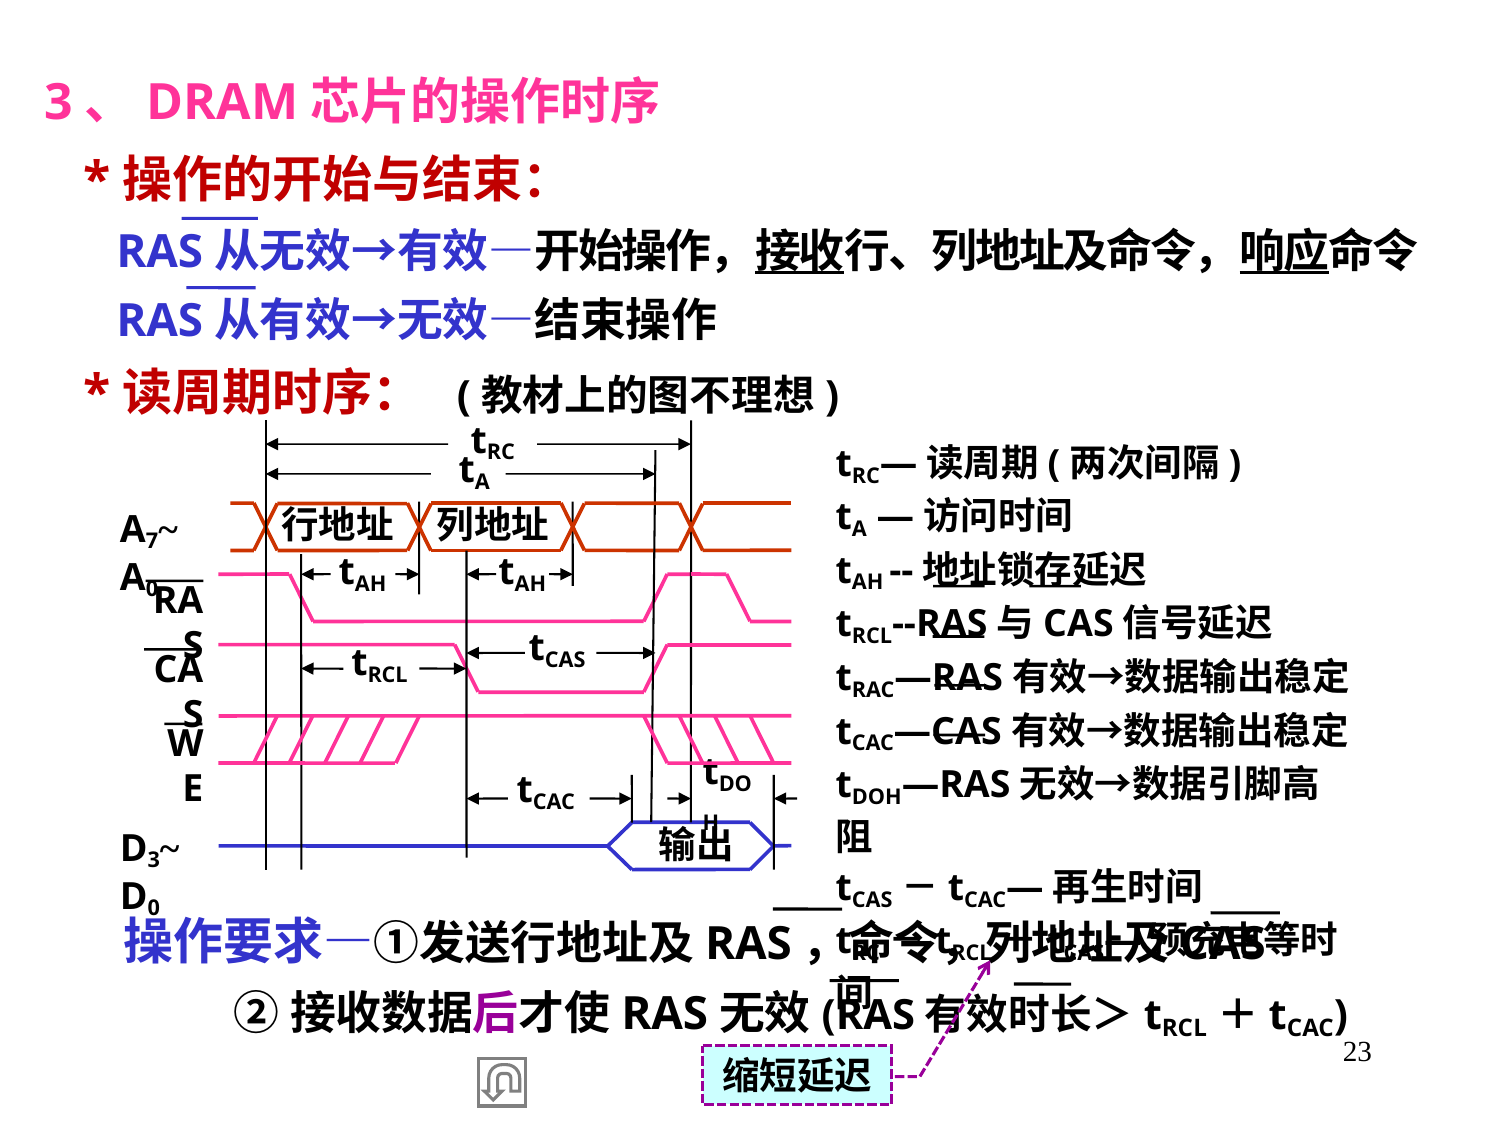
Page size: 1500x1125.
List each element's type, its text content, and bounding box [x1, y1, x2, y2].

text_box 3、DRAM芯片的操作时序 [29, 47, 1471, 124]
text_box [29, 125, 1483, 356]
slide_number 23 [1074, 1056, 1388, 1101]
text_box 缩短延迟 [702, 1056, 892, 1105]
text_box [29, 886, 1483, 1048]
text_box *读周期时序： (教材上的图不理想) [29, 364, 1471, 428]
text_box [478, 1058, 526, 1106]
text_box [116, 420, 1359, 870]
